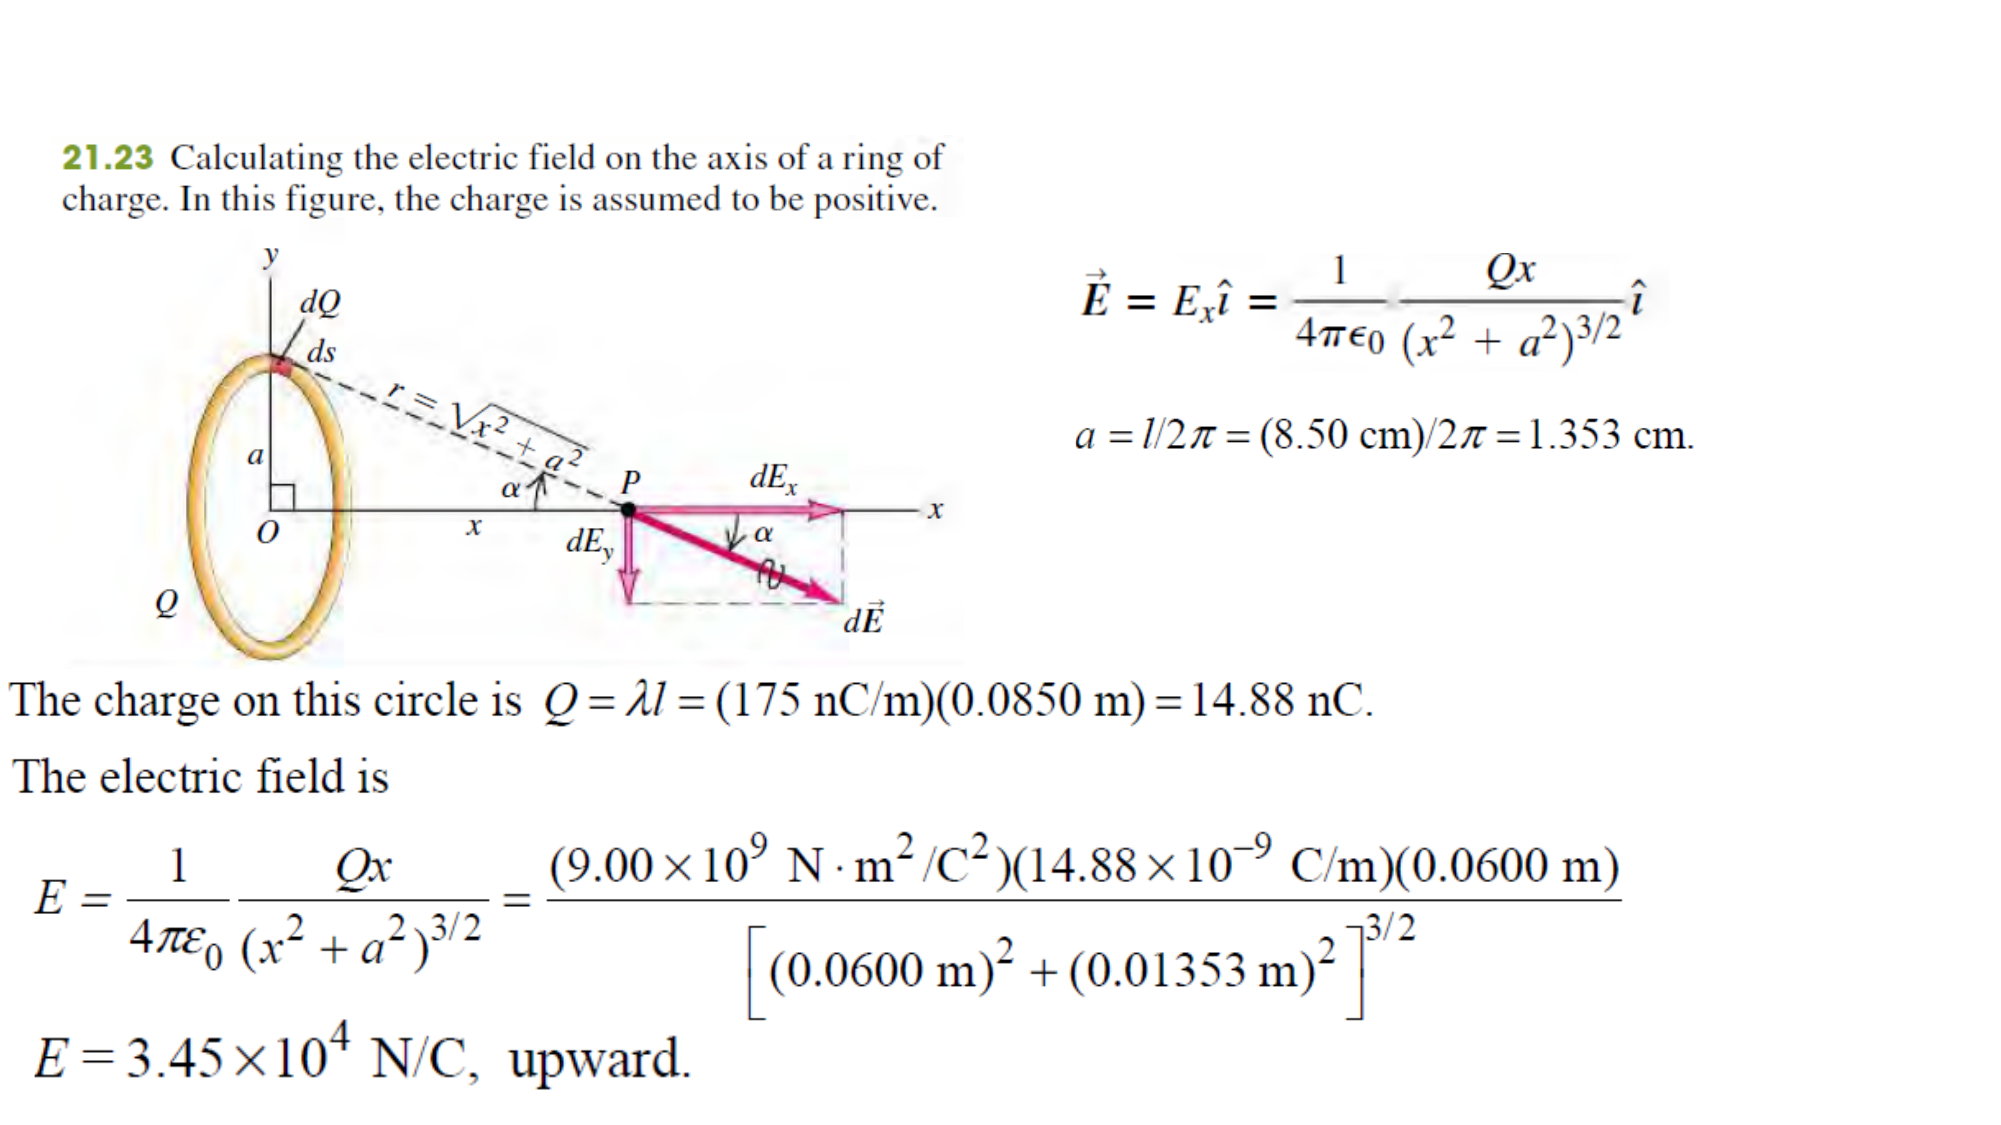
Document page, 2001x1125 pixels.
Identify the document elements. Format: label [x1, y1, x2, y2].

picture [3, 135, 1375, 729]
picture [1075, 402, 1702, 468]
picture [1075, 253, 1670, 372]
picture [0, 735, 1636, 1098]
